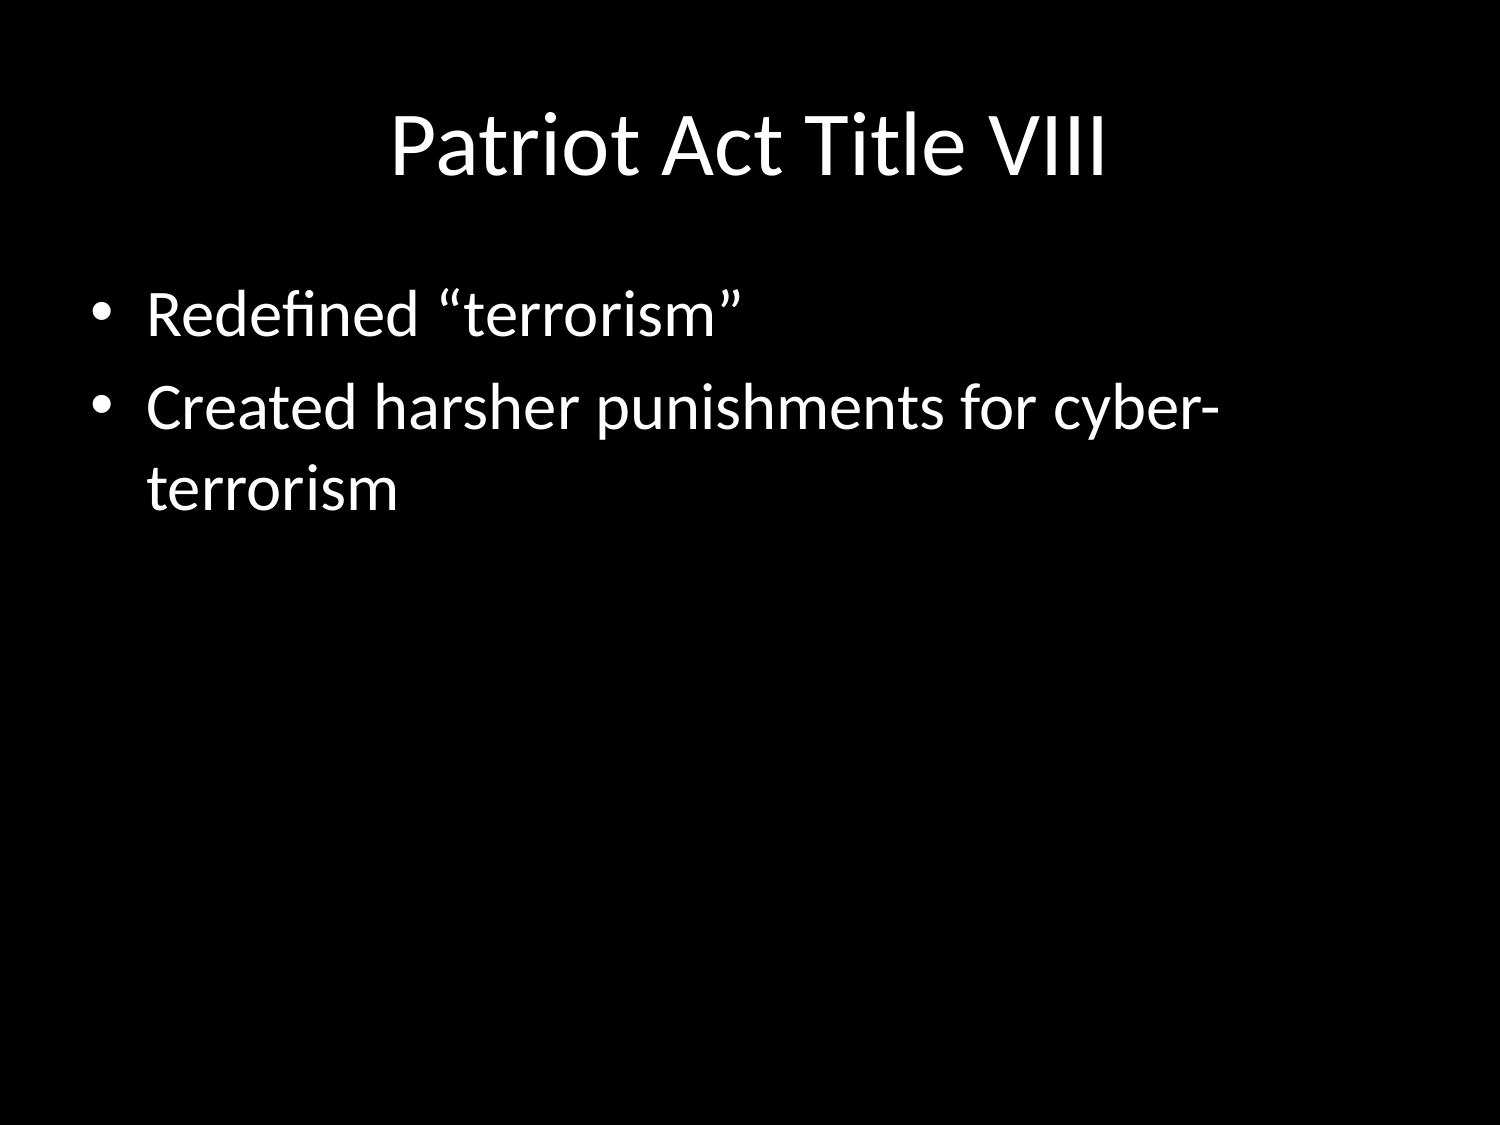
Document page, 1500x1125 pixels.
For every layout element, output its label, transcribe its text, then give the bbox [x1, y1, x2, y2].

list Redefined “terrorism” Created harsher punishments for cyber-terrorism [75, 262, 1425, 1005]
title Patriot Act Title VIII [75, 45, 1425, 233]
